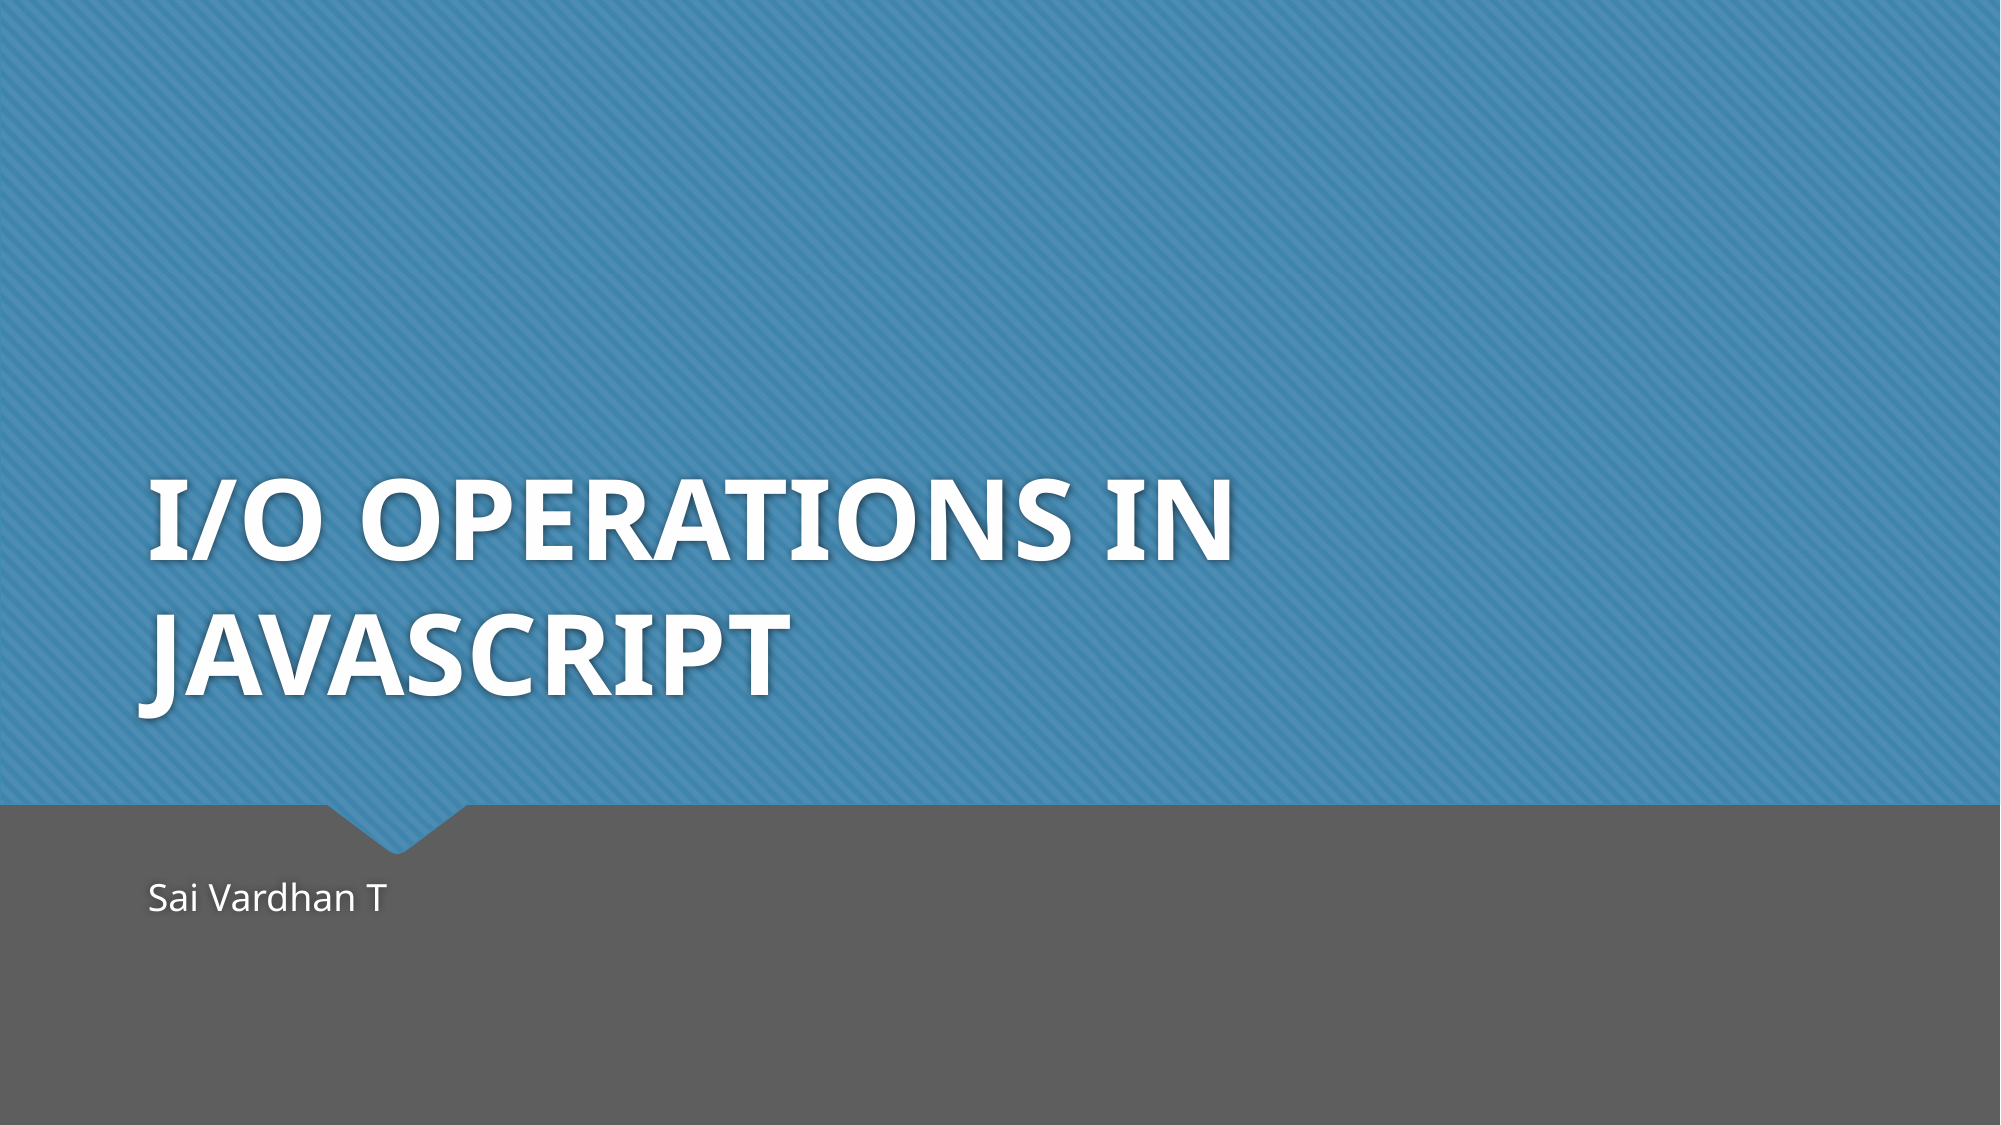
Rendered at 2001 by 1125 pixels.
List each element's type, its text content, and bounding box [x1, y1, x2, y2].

subtitle Sai Vardhan T [132, 866, 1868, 938]
title I/O OPERATIONS IN JAVASCRIPT [132, 237, 1868, 726]
